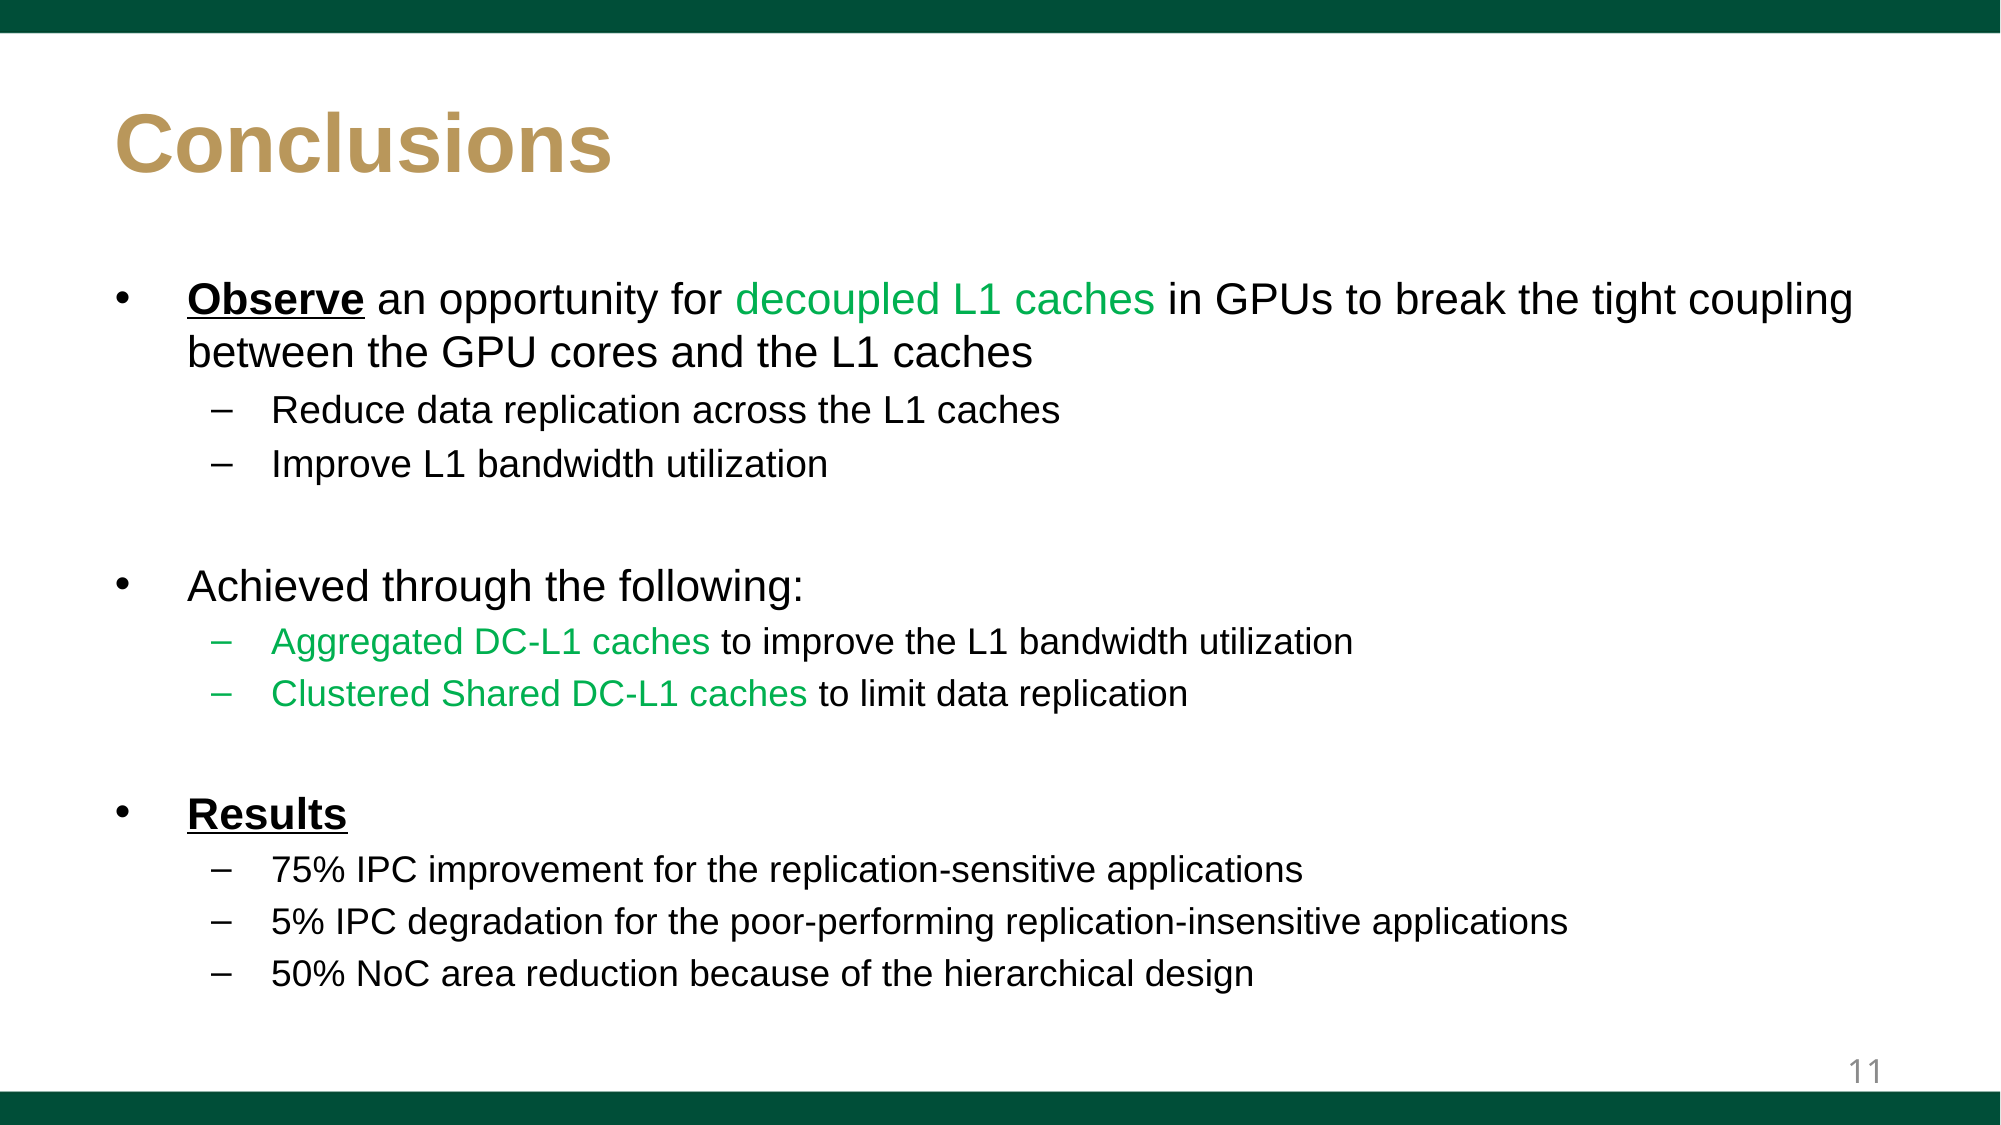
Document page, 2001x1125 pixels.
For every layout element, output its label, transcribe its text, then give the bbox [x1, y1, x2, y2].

slide_number 11 [1433, 1042, 1900, 1103]
picture [0, 0, 2001, 1125]
list Observe an opportunity for decoupled L1 caches in GPUs to break the tight coupling between the GPU cores and the L1 caches Reduce data replication across the L1 caches Improve L1 bandwidth utilization Achieved through the following: Aggregated DC-L1 caches to improve the L1 bandwidth utilization Clustered Shared DC-L1 caches to limit data replication Results 75% IPC improvement for the replication-sensitive applications 5% IPC degradation for the poor-performing replication-insensitive applications 50% NoC area reduction because of the hierarchical design [99, 262, 1900, 1005]
title Conclusions [99, 45, 1900, 233]
